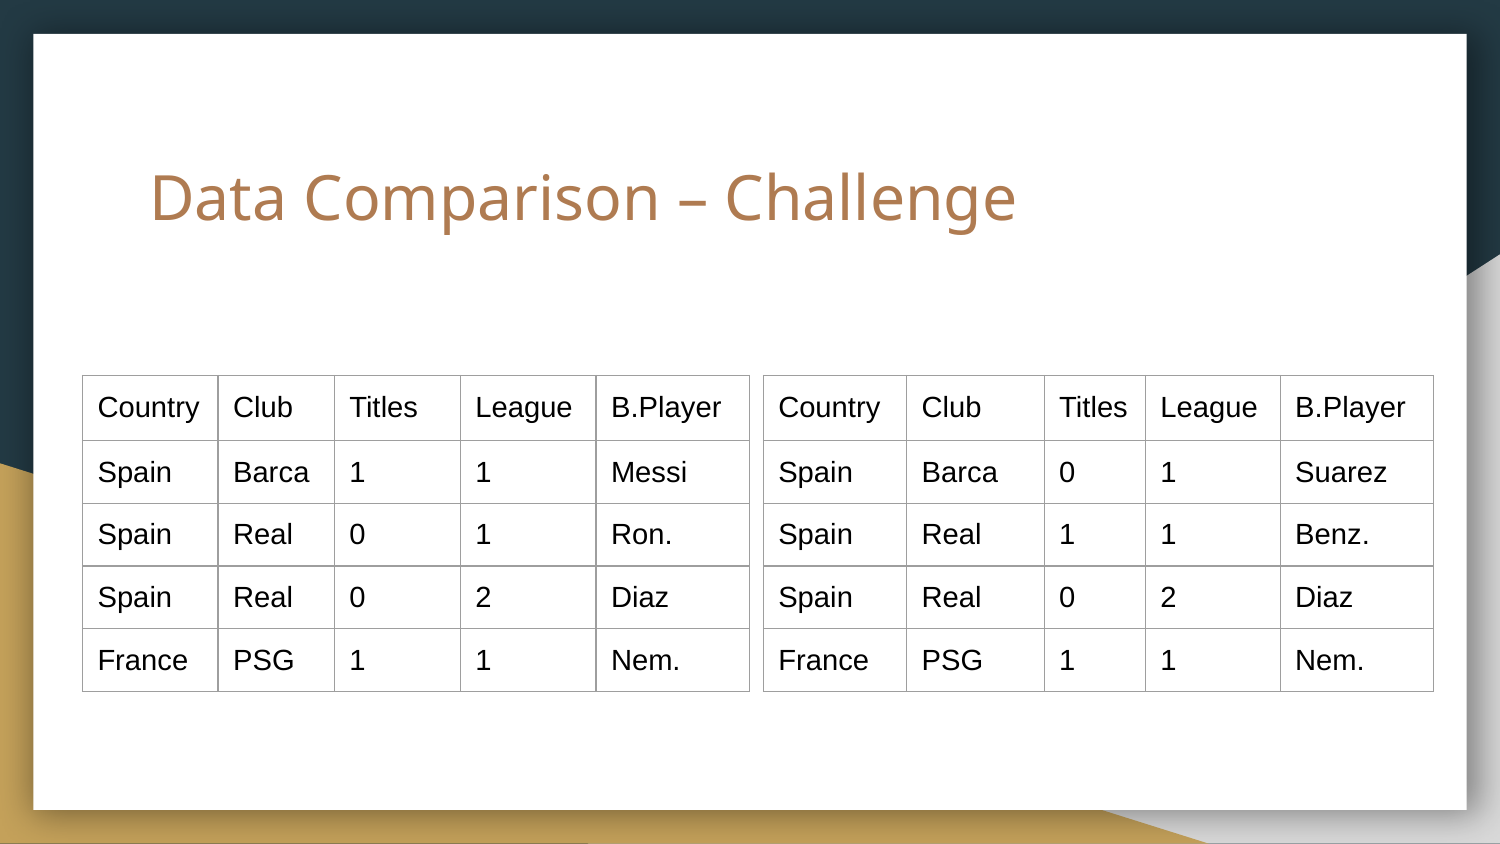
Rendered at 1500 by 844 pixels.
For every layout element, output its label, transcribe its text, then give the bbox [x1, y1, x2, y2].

table_cell 1 [461, 504, 595, 565]
table_cell Nem. [597, 629, 749, 691]
table_header League [461, 376, 595, 440]
table_cell Real [907, 504, 1044, 565]
table_cell 0 [335, 567, 460, 628]
table_cell Nem. [1281, 629, 1433, 691]
table_cell Spain [764, 504, 906, 565]
table_cell Benz. [1281, 504, 1433, 565]
table_cell 0 [335, 504, 460, 565]
table_cell Spain [764, 567, 906, 628]
table_cell France [764, 629, 906, 691]
table_header Titles [1045, 376, 1145, 440]
table_header Titles [335, 376, 460, 440]
table_header B.Player [1281, 376, 1433, 440]
table_cell 2 [461, 567, 595, 628]
table_header B.Player [597, 376, 749, 440]
table_header League [1146, 376, 1280, 440]
table_cell 1 [1045, 629, 1145, 691]
table_cell 1 [335, 629, 460, 691]
table_cell Spain [83, 441, 217, 503]
table_cell 1 [335, 441, 460, 503]
table_cell Barca [907, 441, 1044, 503]
table_cell Real [219, 504, 334, 565]
table_cell 1 [461, 629, 595, 691]
table_cell 0 [1045, 567, 1145, 628]
table_cell Diaz [597, 567, 749, 628]
table_cell Real [907, 567, 1044, 628]
table_cell 1 [461, 441, 595, 503]
table_cell Spain [83, 504, 217, 565]
table_cell 1 [1146, 504, 1280, 565]
table_cell Barca [219, 441, 334, 503]
table_cell 1 [1045, 504, 1145, 565]
table_cell France [83, 629, 217, 691]
table_cell PSG [219, 629, 334, 691]
title Data Comparison – Challenge [134, 138, 1366, 296]
table_cell Spain [83, 567, 217, 628]
table_header Country [764, 376, 906, 440]
table_header Country [83, 376, 217, 440]
table_cell PSG [907, 629, 1044, 691]
table_cell 1 [1146, 441, 1280, 503]
table_cell Suarez [1281, 441, 1433, 503]
table_cell Messi [597, 441, 749, 503]
table_header Club [219, 376, 334, 440]
table_header Club [907, 376, 1044, 440]
table_cell 1 [1146, 629, 1280, 691]
table_cell Ron. [597, 504, 749, 565]
table_cell 2 [1146, 567, 1280, 628]
table_cell Real [219, 567, 334, 628]
table_cell 0 [1045, 441, 1145, 503]
table_cell Diaz [1281, 567, 1433, 628]
table_cell Spain [764, 441, 906, 503]
